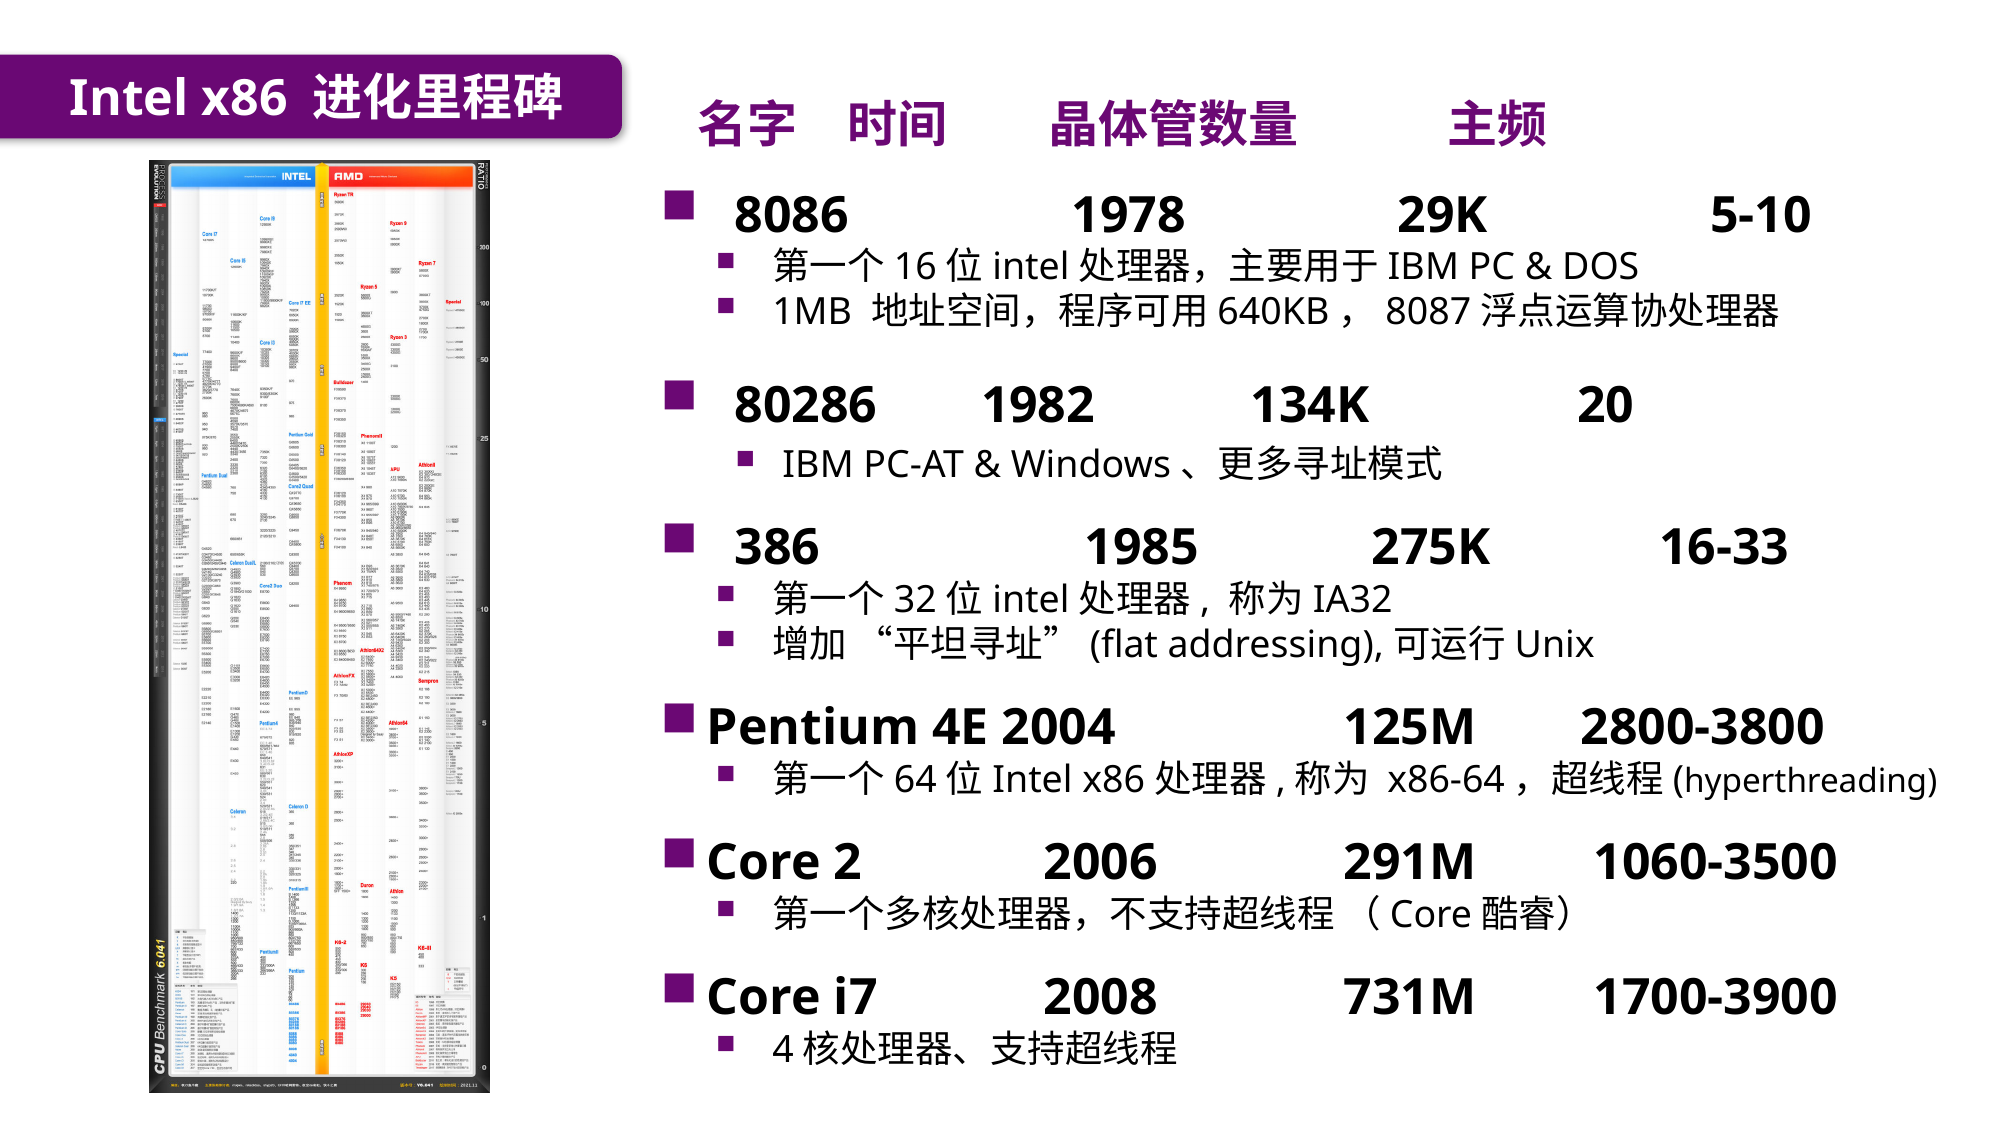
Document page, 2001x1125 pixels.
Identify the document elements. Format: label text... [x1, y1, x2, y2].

text_box [0, 54, 611, 139]
list 名字 时间 晶体管数量 主频 8086 1978 29K 5-10 第一个16位intel处理器，主要用于IBM PC & DOS 1MB 地址空间，程序可用640KB，8087浮点运算协处理器 80286 1982 134K 20 IBM PC-AT & Windows、更多寻址模式 386 1985 275K 16-33 第一个32位intel处理器, 称为IA32 增加 “平坦寻址”(flat addressing),可运行Unix Pentium 4E 2004 125M 2800-3800 第一个64位Intel x86处理器,称为 x86-64，超线程(hyperthreading) Core 2 2006 291M 1060-3500 第一个多核处理器，不支持超线程 （Core酷睿） Core i7 2008 731M 1700-3900 4核处理器、支持超线程 [645, 54, 1963, 1117]
picture [149, 160, 490, 1093]
text_box Intel x86 进化里程碑 [55, 54, 622, 138]
